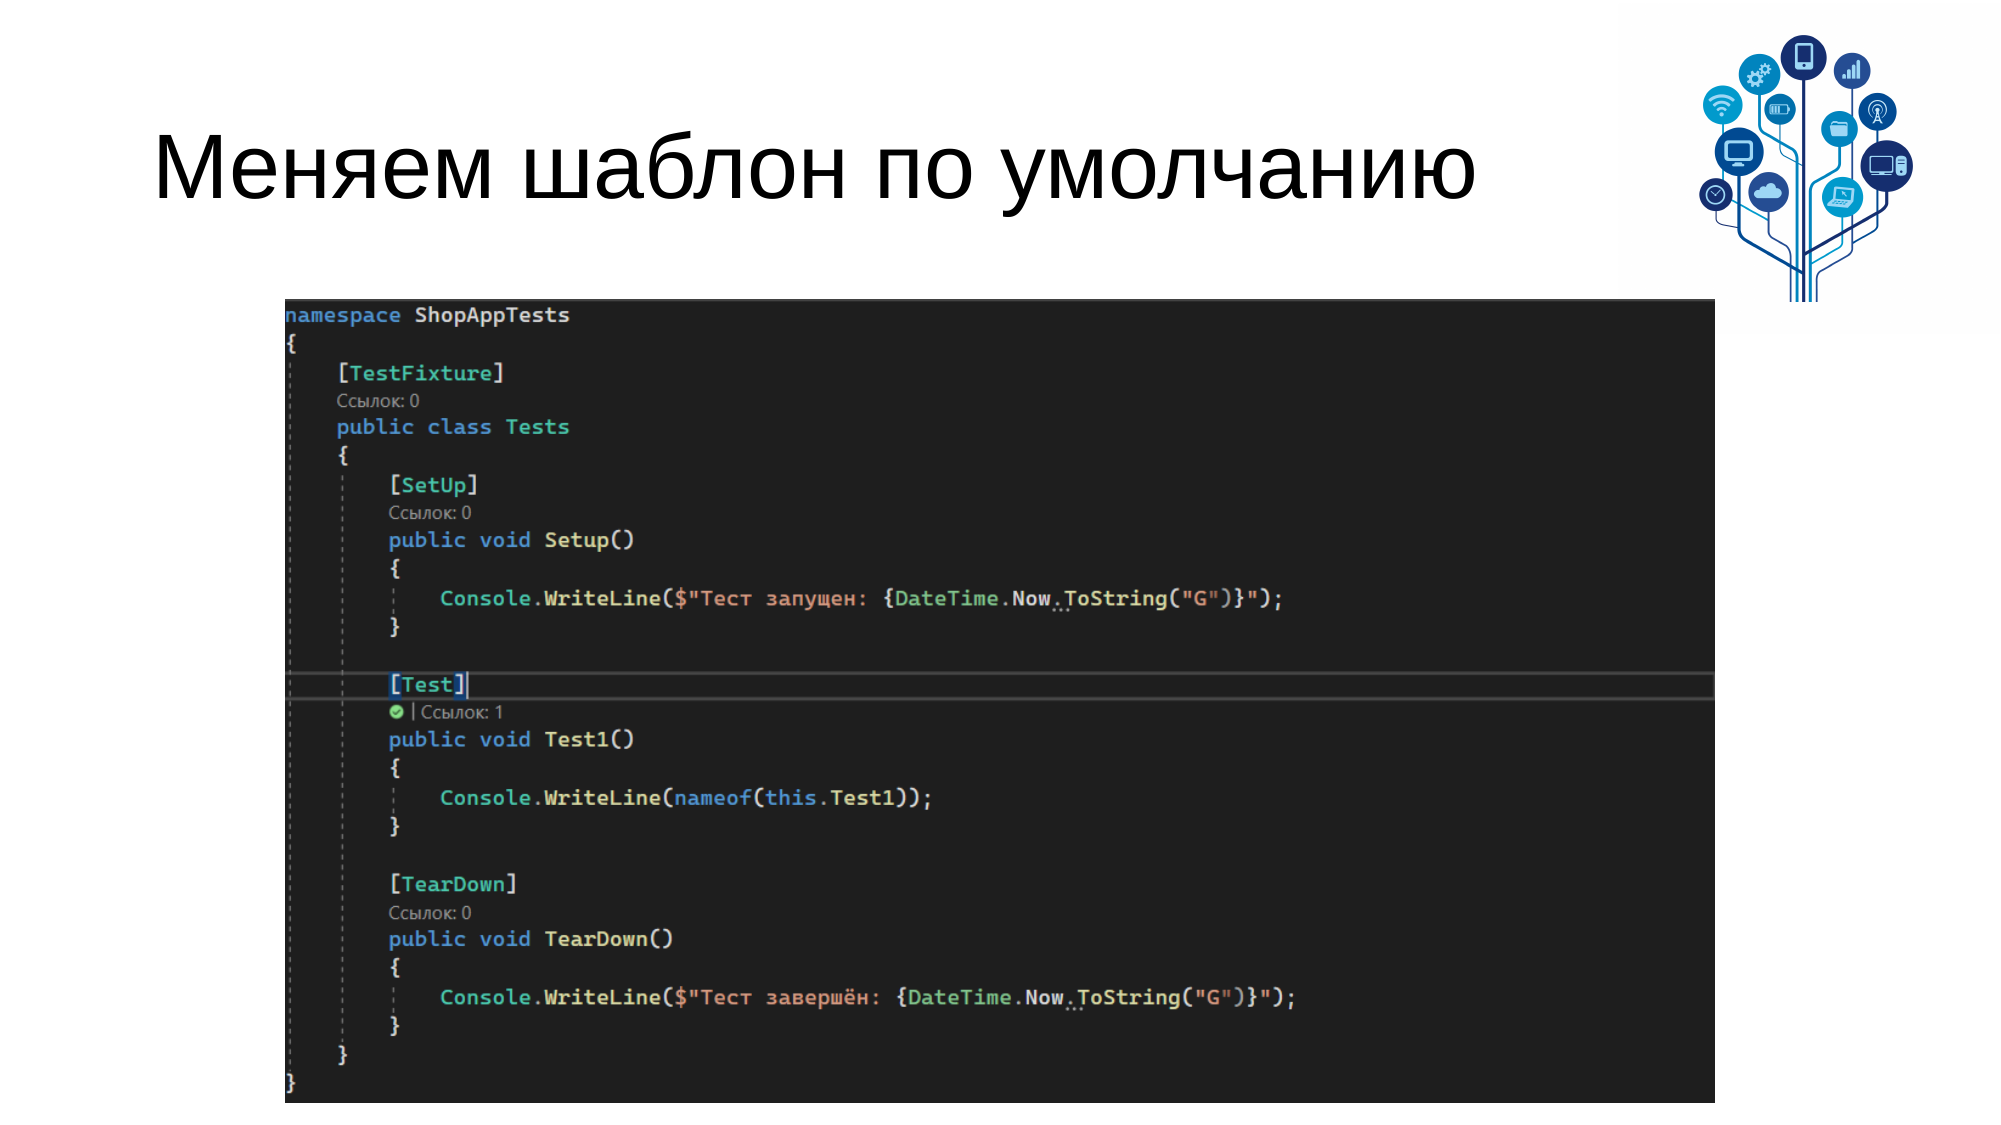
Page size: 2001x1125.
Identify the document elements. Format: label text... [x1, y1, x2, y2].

title Меняем шаблон по умолчанию [137, 59, 1692, 278]
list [285, 299, 1715, 1103]
picture [1618, 3, 2000, 334]
